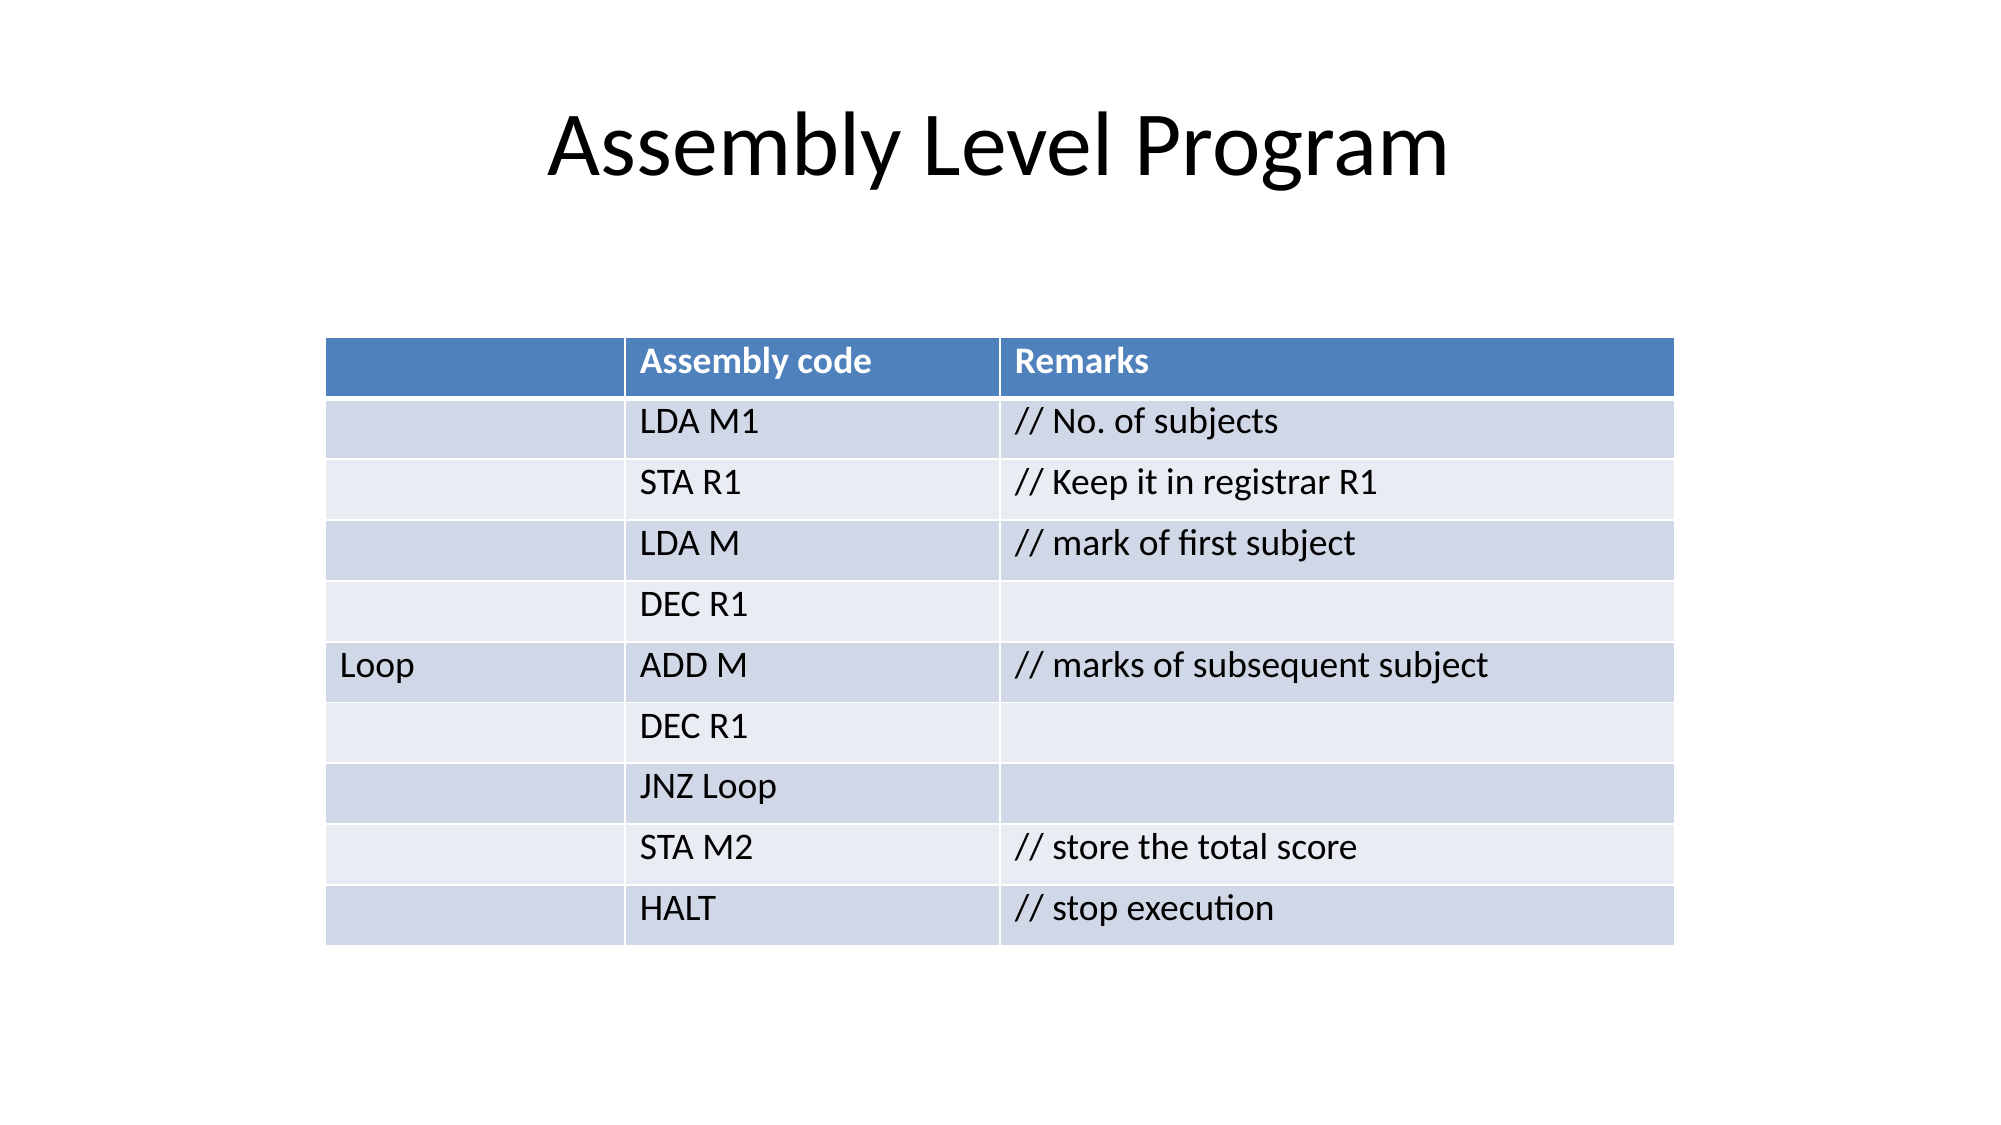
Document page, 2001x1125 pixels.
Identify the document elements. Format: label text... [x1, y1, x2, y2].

table_cell [1001, 764, 1674, 823]
table_cell HALT [626, 886, 999, 945]
table_cell LDA M [626, 521, 999, 580]
table_cell [326, 582, 624, 641]
table_cell // Keep it in registrar R1 [1001, 460, 1674, 519]
table_cell ADD M [626, 643, 999, 702]
table_cell JNZ Loop [626, 764, 999, 823]
table_cell Loop [326, 643, 624, 702]
title Assembly Level Program [99, 45, 1900, 233]
table_cell [326, 886, 624, 945]
table_cell // marks of subsequent subject [1001, 643, 1674, 702]
table_cell // store the total score [1001, 825, 1674, 884]
table_cell [1001, 703, 1674, 762]
table_cell [1001, 582, 1674, 641]
table_cell DEC R1 [626, 703, 999, 762]
table_cell [326, 401, 624, 458]
table_cell [326, 825, 624, 884]
table_header Assembly code [626, 338, 999, 396]
table_cell // stop execution [1001, 886, 1674, 945]
table_header [326, 338, 624, 396]
table_cell [326, 460, 624, 519]
table_cell // mark of first subject [1001, 521, 1674, 580]
table_cell LDA M1 [626, 401, 999, 458]
table_cell [326, 703, 624, 762]
table_cell DEC R1 [626, 582, 999, 641]
table_cell [326, 521, 624, 580]
table_header Remarks [1001, 338, 1674, 396]
table_cell STA M2 [626, 825, 999, 884]
table_cell [326, 764, 624, 823]
table_cell STA R1 [626, 460, 999, 519]
table_cell // No. of subjects [1001, 401, 1674, 458]
